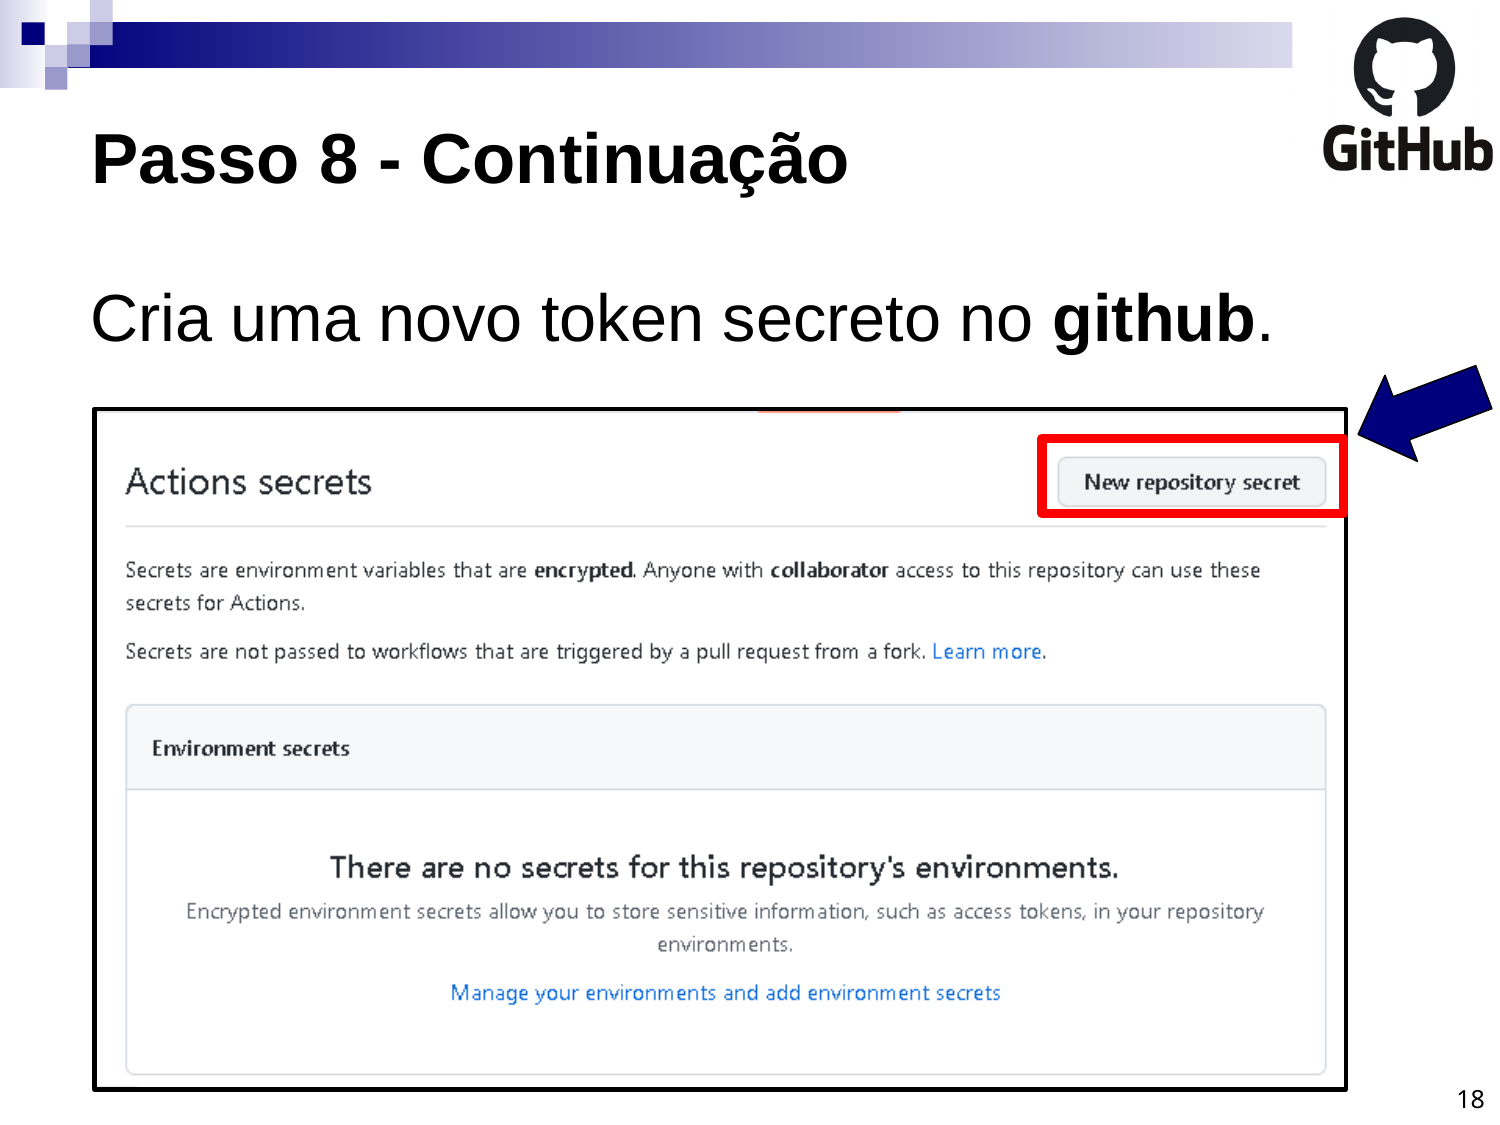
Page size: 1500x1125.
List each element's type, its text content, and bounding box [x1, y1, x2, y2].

text_box [1358, 365, 1492, 462]
picture [96, 410, 1344, 1088]
list Cria uma novo token secreto no github. [75, 267, 1455, 1125]
title Passo 8 - Continuação [76, 42, 1500, 268]
picture [1292, 0, 1500, 184]
slide_number 18 [1116, 1050, 1500, 1125]
